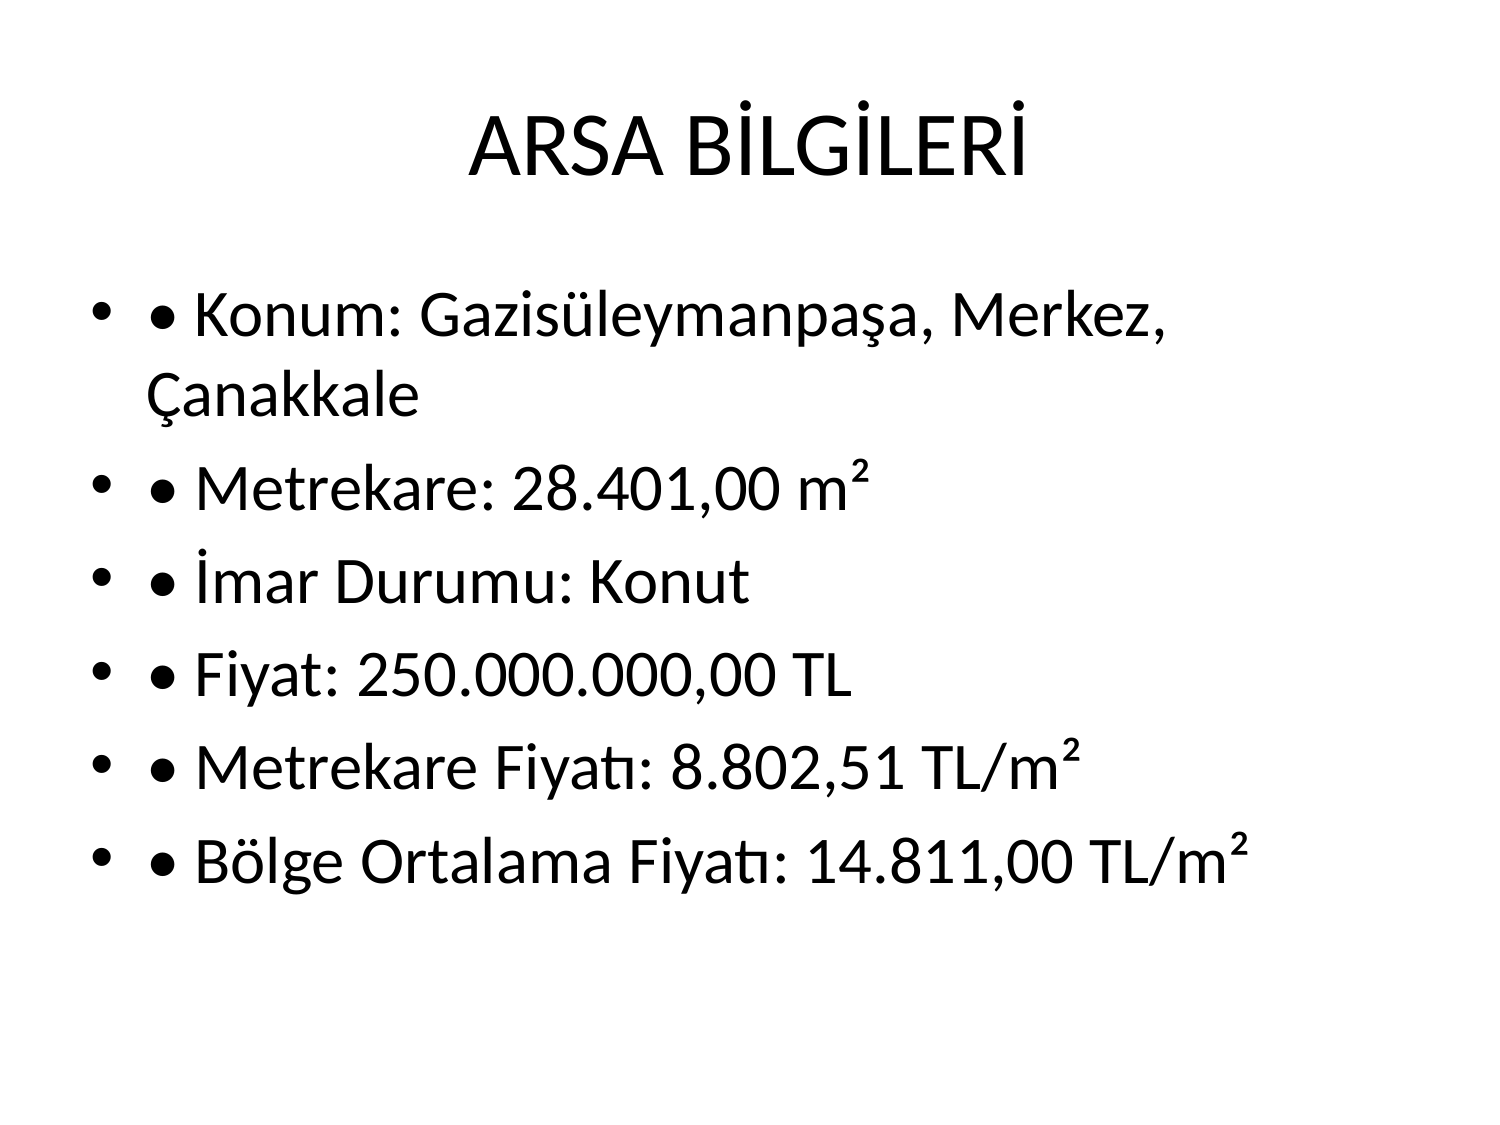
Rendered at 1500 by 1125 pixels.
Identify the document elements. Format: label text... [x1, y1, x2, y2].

title ARSA BİLGİLERİ [75, 45, 1425, 233]
list • Konum: Gazisüleymanpaşa, Merkez, Çanakkale • Metrekare: 28.401,00 m² • İmar Durumu: Konut • Fiyat: 250.000.000,00 TL • Metrekare Fiyatı: 8.802,51 TL/m² • Bölge Ortalama Fiyatı: 14.811,00 TL/m² [75, 262, 1425, 1005]
